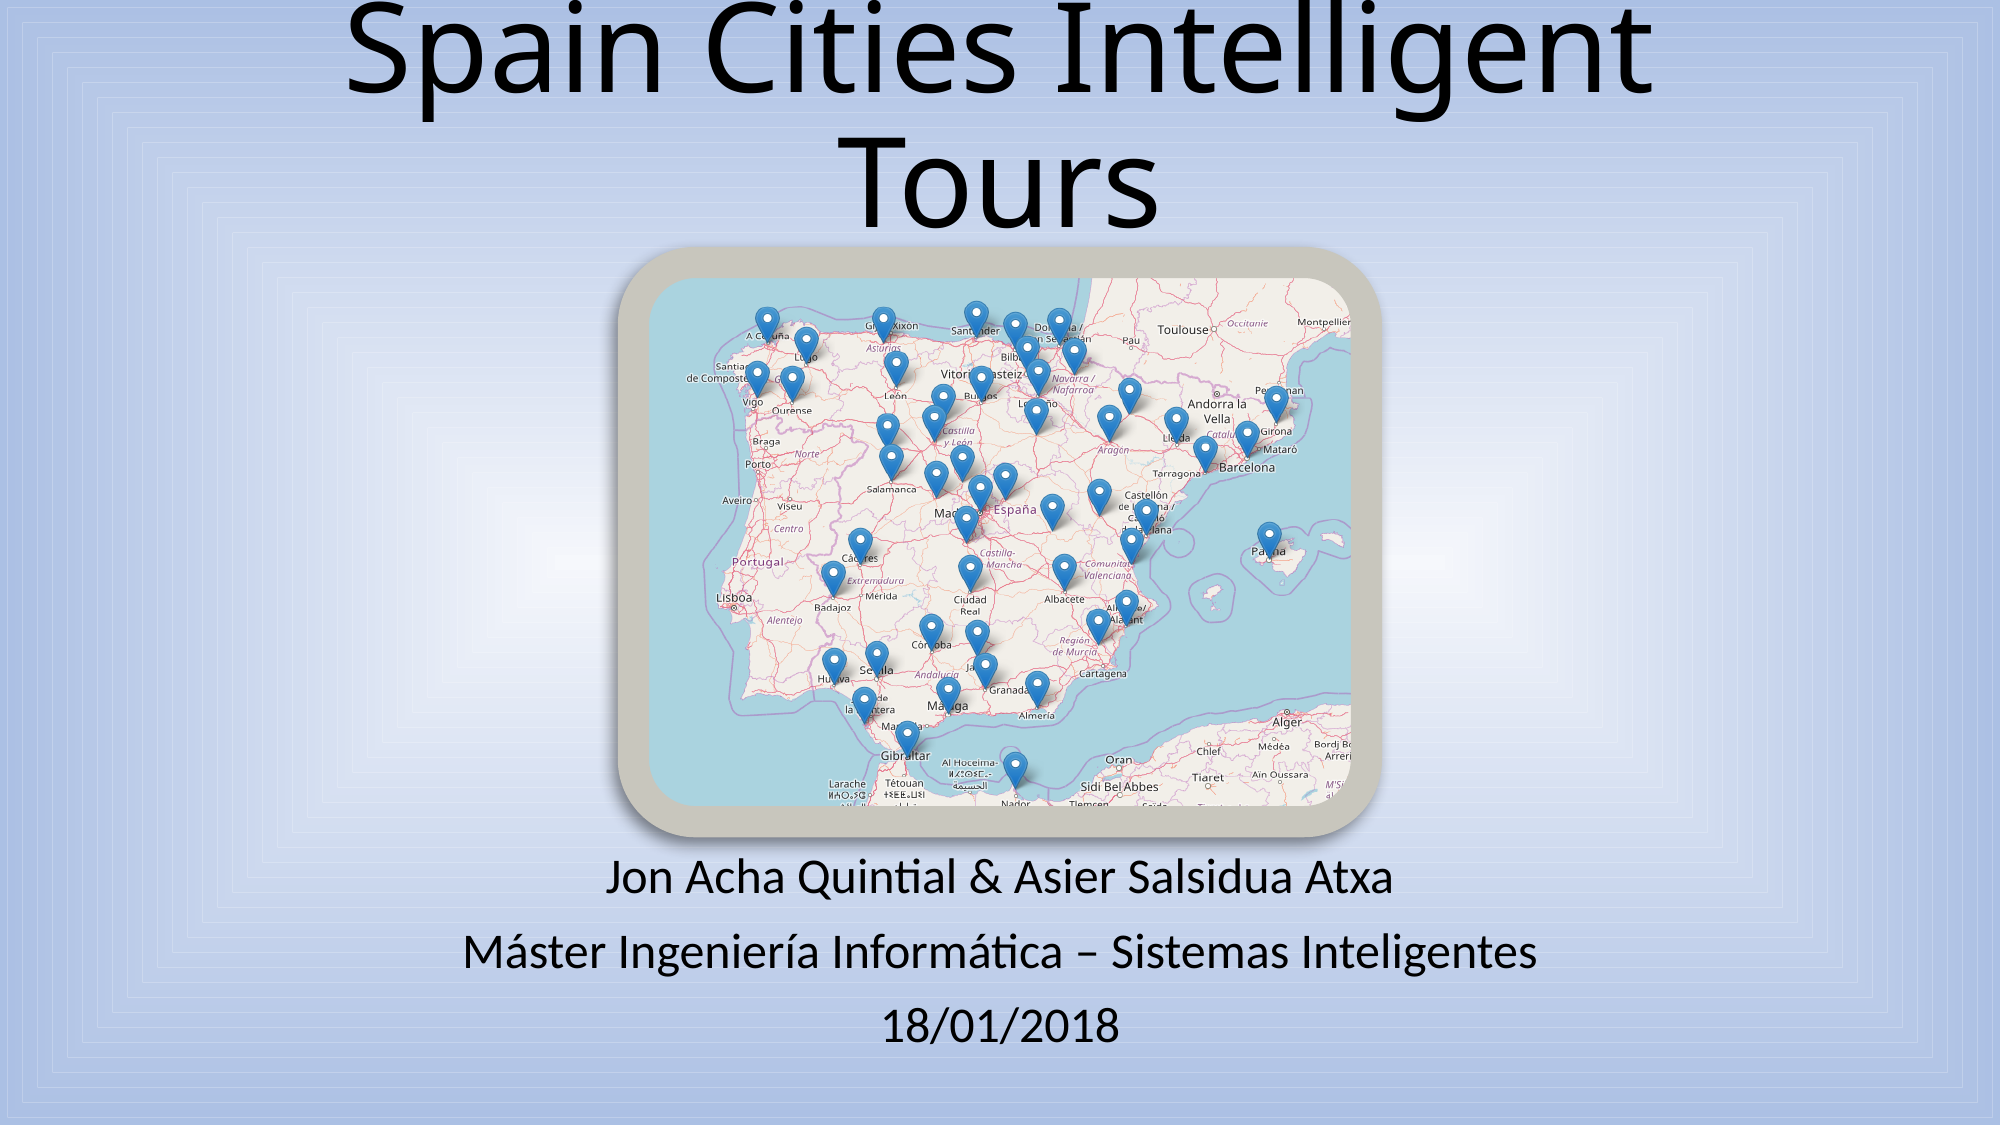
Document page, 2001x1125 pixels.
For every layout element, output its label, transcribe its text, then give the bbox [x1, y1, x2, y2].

picture [633, 262, 1367, 822]
title Spain Cities Intelligent Tours [249, 95, 1750, 263]
subtitle Jon Acha Quintial & Asier Salsidua Atxa Máster Ingeniería Informática – Sistemas Inteligentes 18/01/2018 [249, 842, 1750, 1072]
